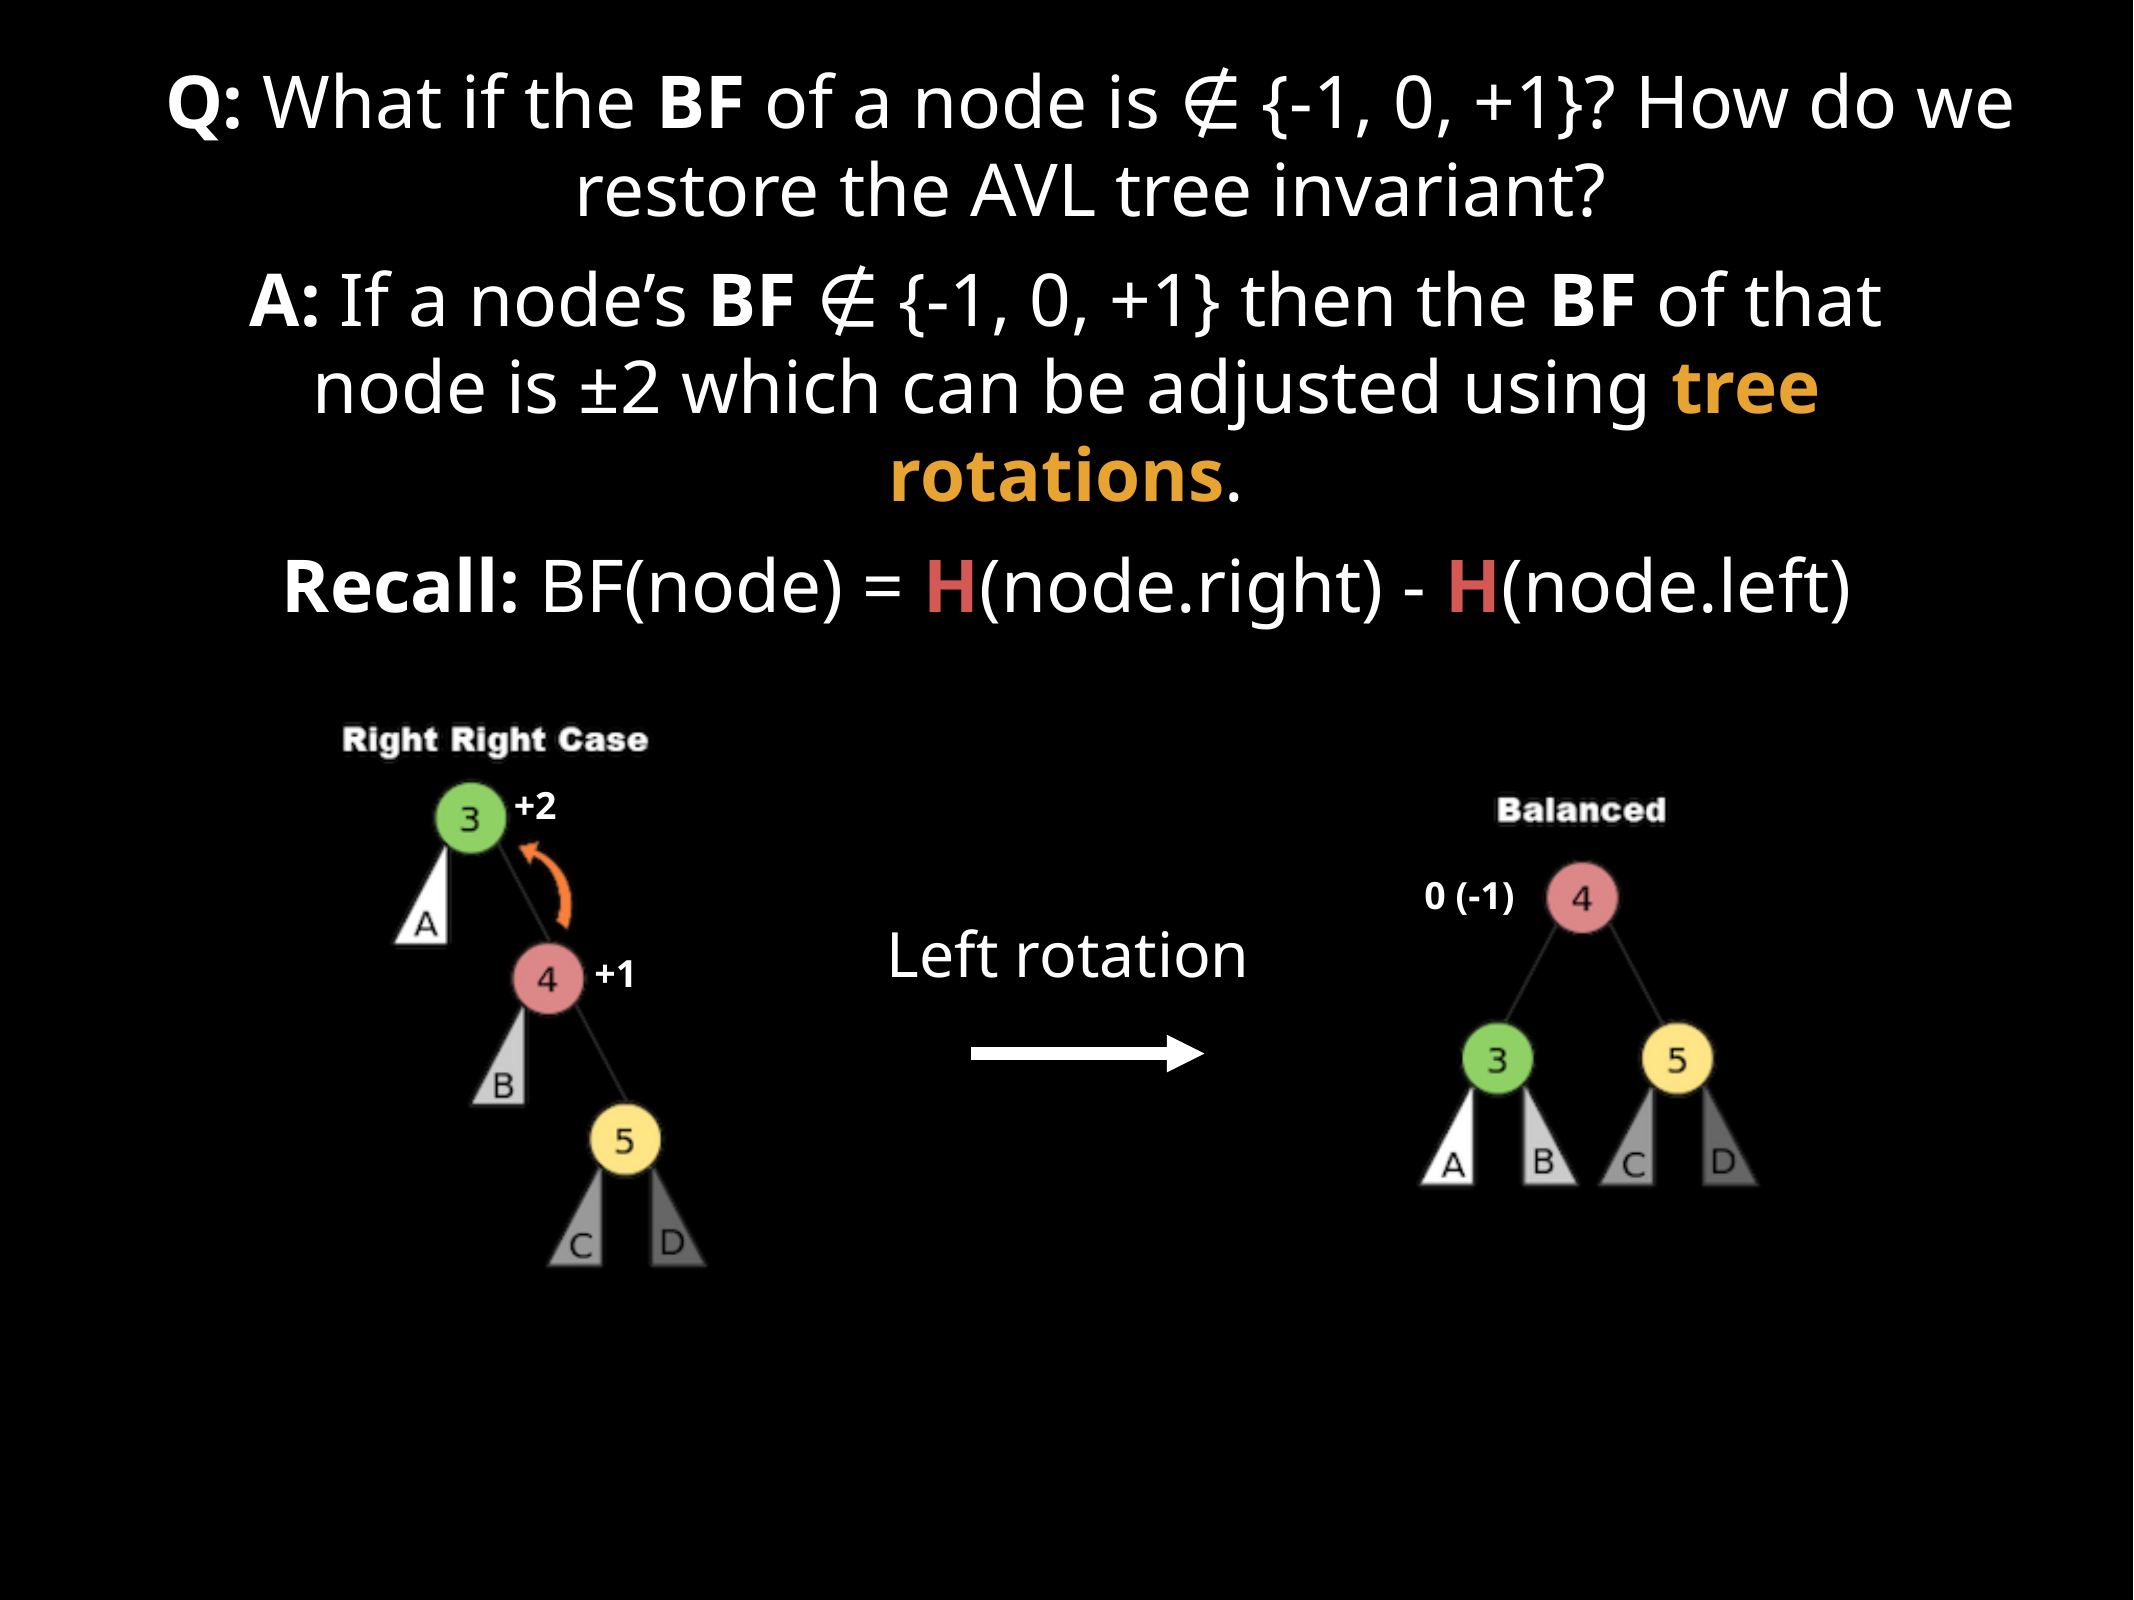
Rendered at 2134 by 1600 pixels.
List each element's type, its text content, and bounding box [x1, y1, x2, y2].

picture [1394, 771, 1789, 1202]
picture [326, 710, 728, 1282]
text_box [971, 1047, 1205, 1060]
text_box Left rotation [878, 906, 1259, 999]
text_box Recall: BF(node) = H(node.right) - H(node.left) [0, 531, 2134, 636]
text_box Q: What if the BF of a node is ∉ {-1, 0, +1}? How do we restore the AVL tree invariant? [71, 47, 2110, 240]
text_box A: If a node’s BF ∉ {-1, 0, +1} then the BF of that node is ±2 which can be adjusted using tree rotations. [148, 244, 1985, 524]
